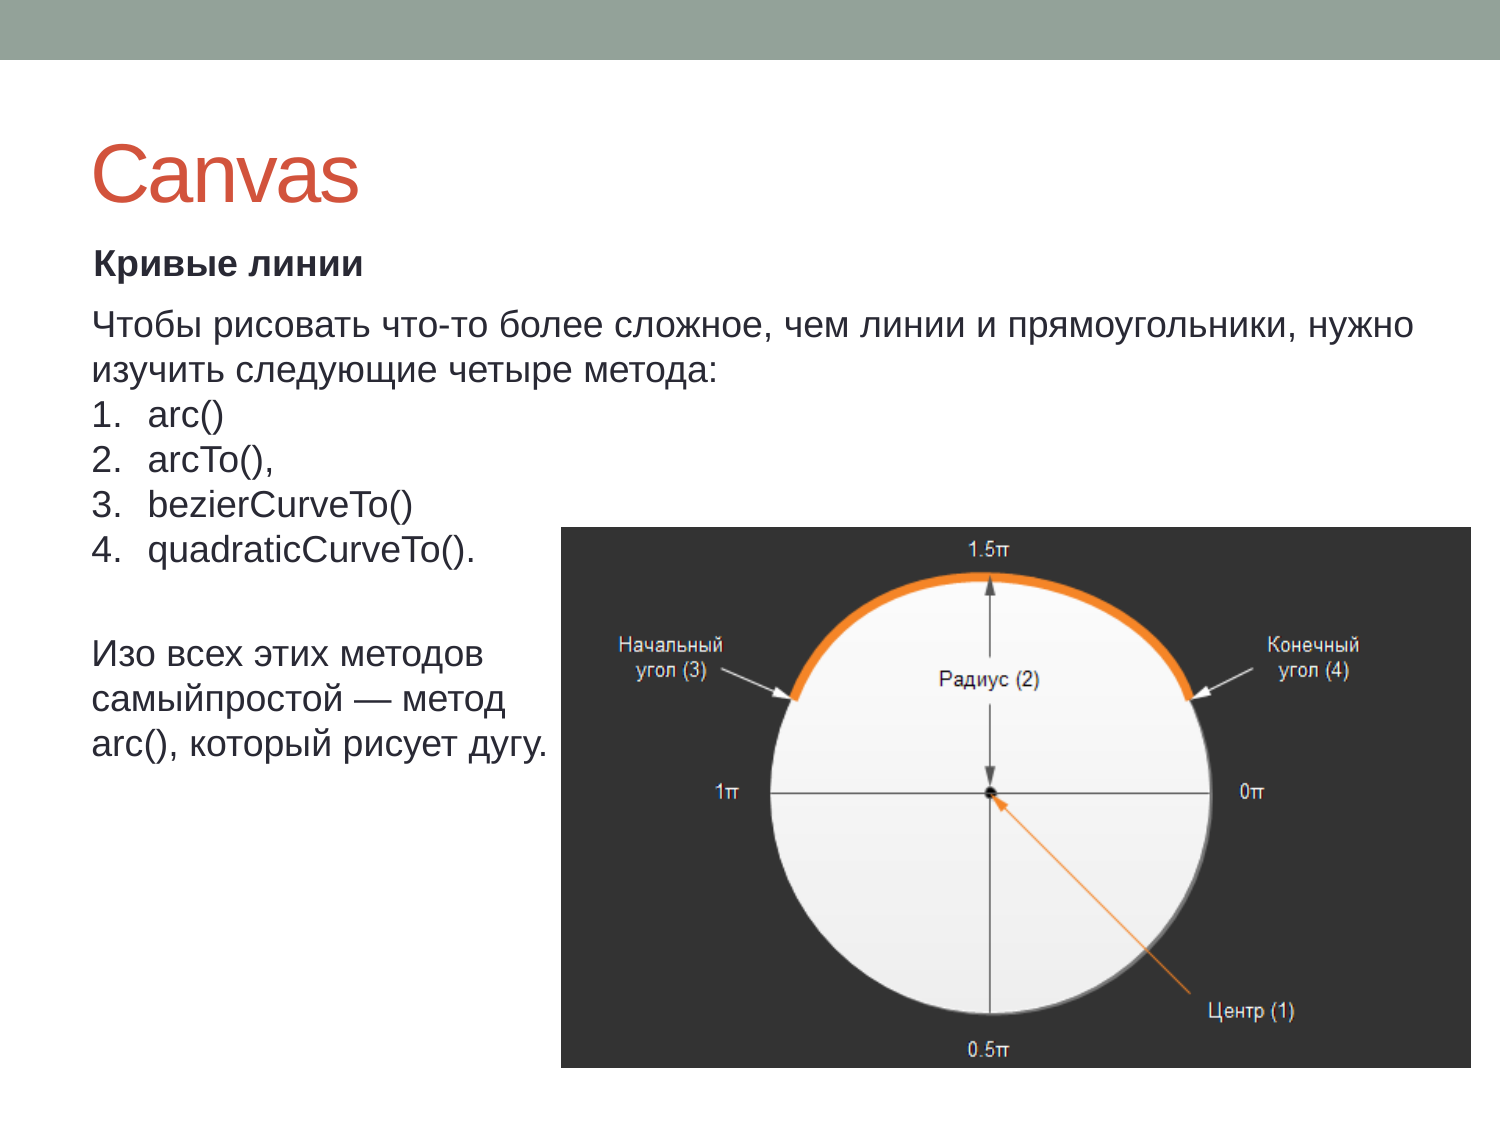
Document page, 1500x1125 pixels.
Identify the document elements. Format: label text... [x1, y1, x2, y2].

title Canvas [75, 87, 1425, 250]
text_box Чтобы рисовать что-то более сложное, чем линии и прямоугольники, нужно изучить следующие четыре метода: arc() arcTo(), bezierCurveTo() quadraticCurveTo(). [76, 292, 1447, 577]
text_box Изо всех этих методов самыйпростой — метод arc(), который рисует дугу. [76, 621, 557, 772]
picture [560, 526, 1471, 1068]
text_box Кривые линии [78, 231, 380, 292]
